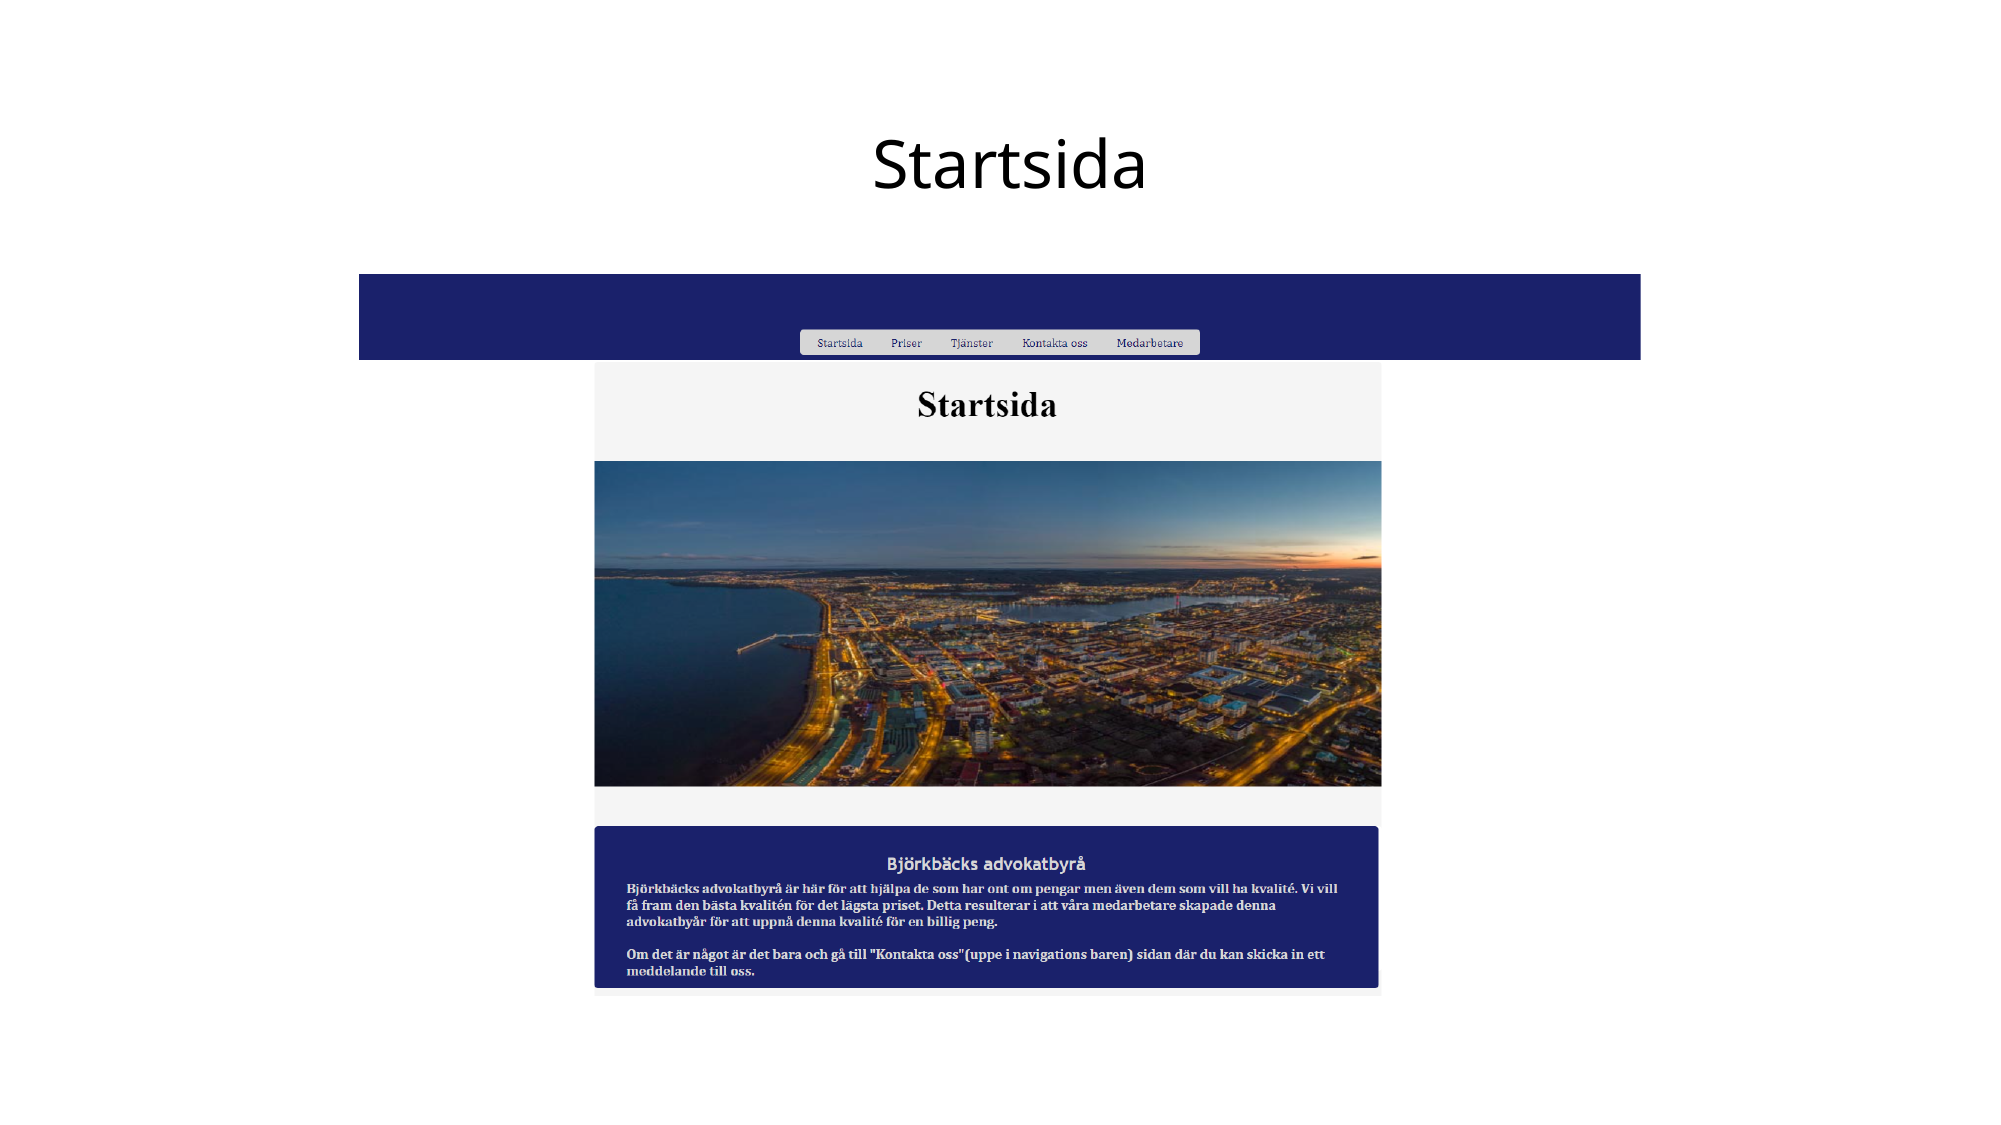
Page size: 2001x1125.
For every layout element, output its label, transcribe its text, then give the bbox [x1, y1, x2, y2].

title Startsida [91, 105, 1931, 228]
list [359, 274, 1641, 996]
